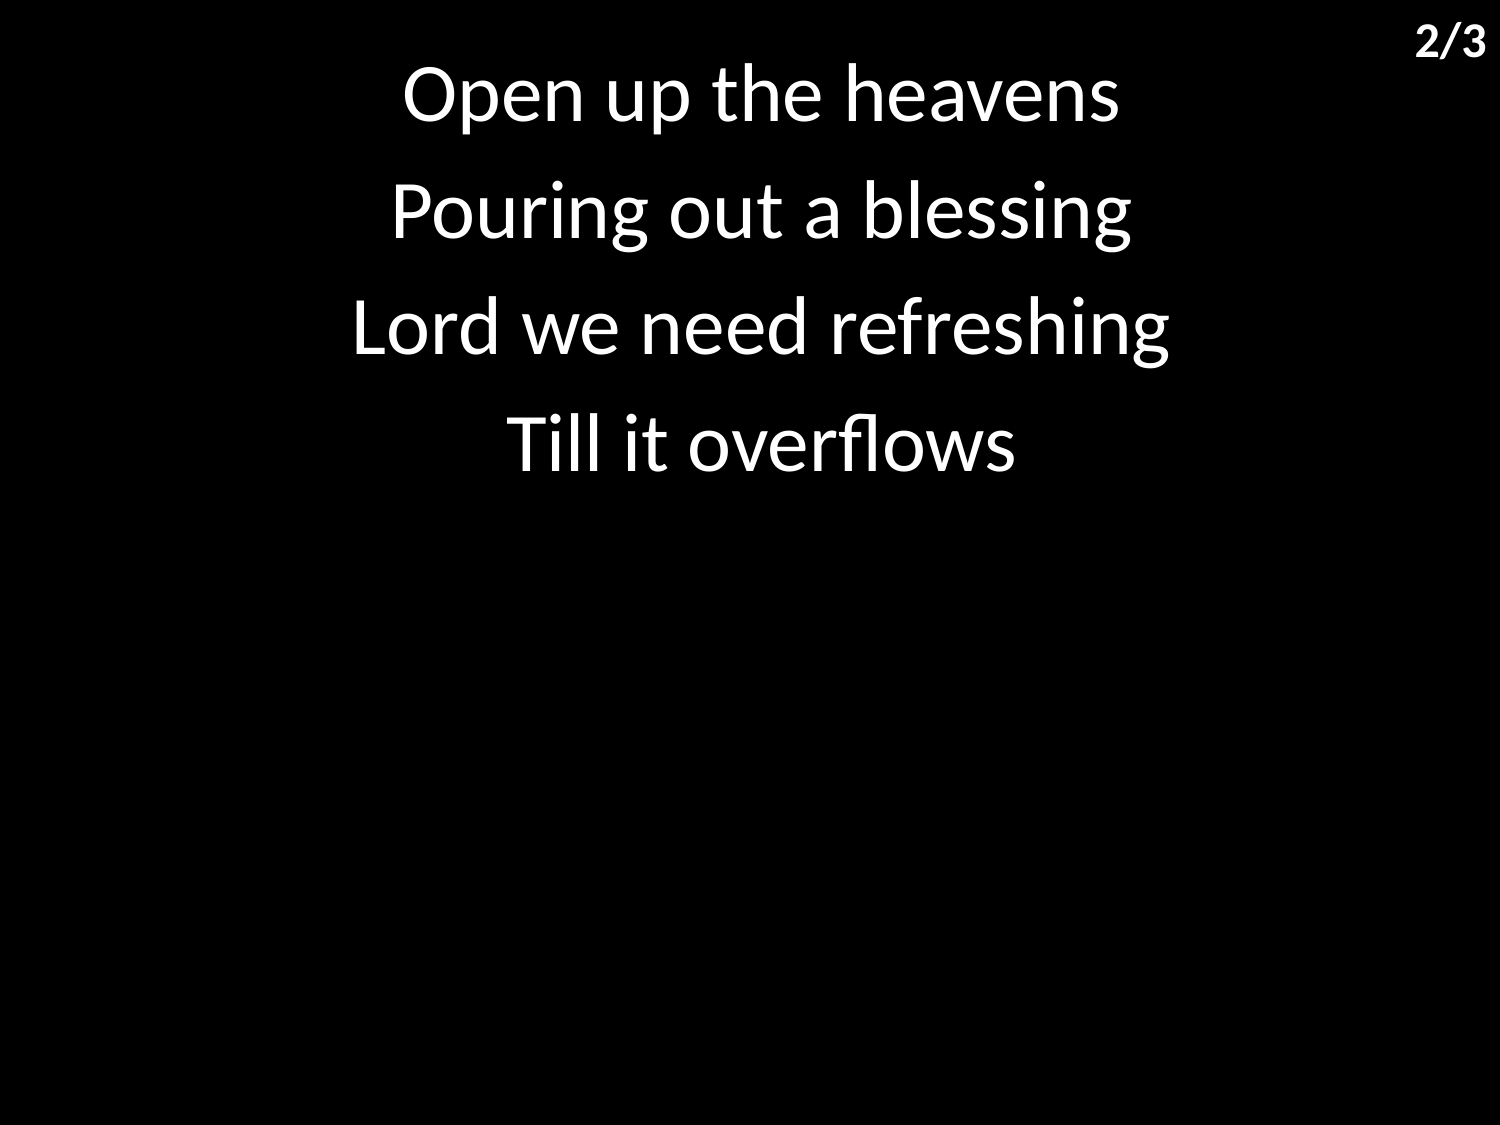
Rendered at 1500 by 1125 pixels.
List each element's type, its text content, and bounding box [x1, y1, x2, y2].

subtitle Open up the heavens Pouring out a blessing Lord we need refreshing Till it overflows [53, 30, 1471, 1094]
text_box 2/3 [1399, 0, 1500, 75]
